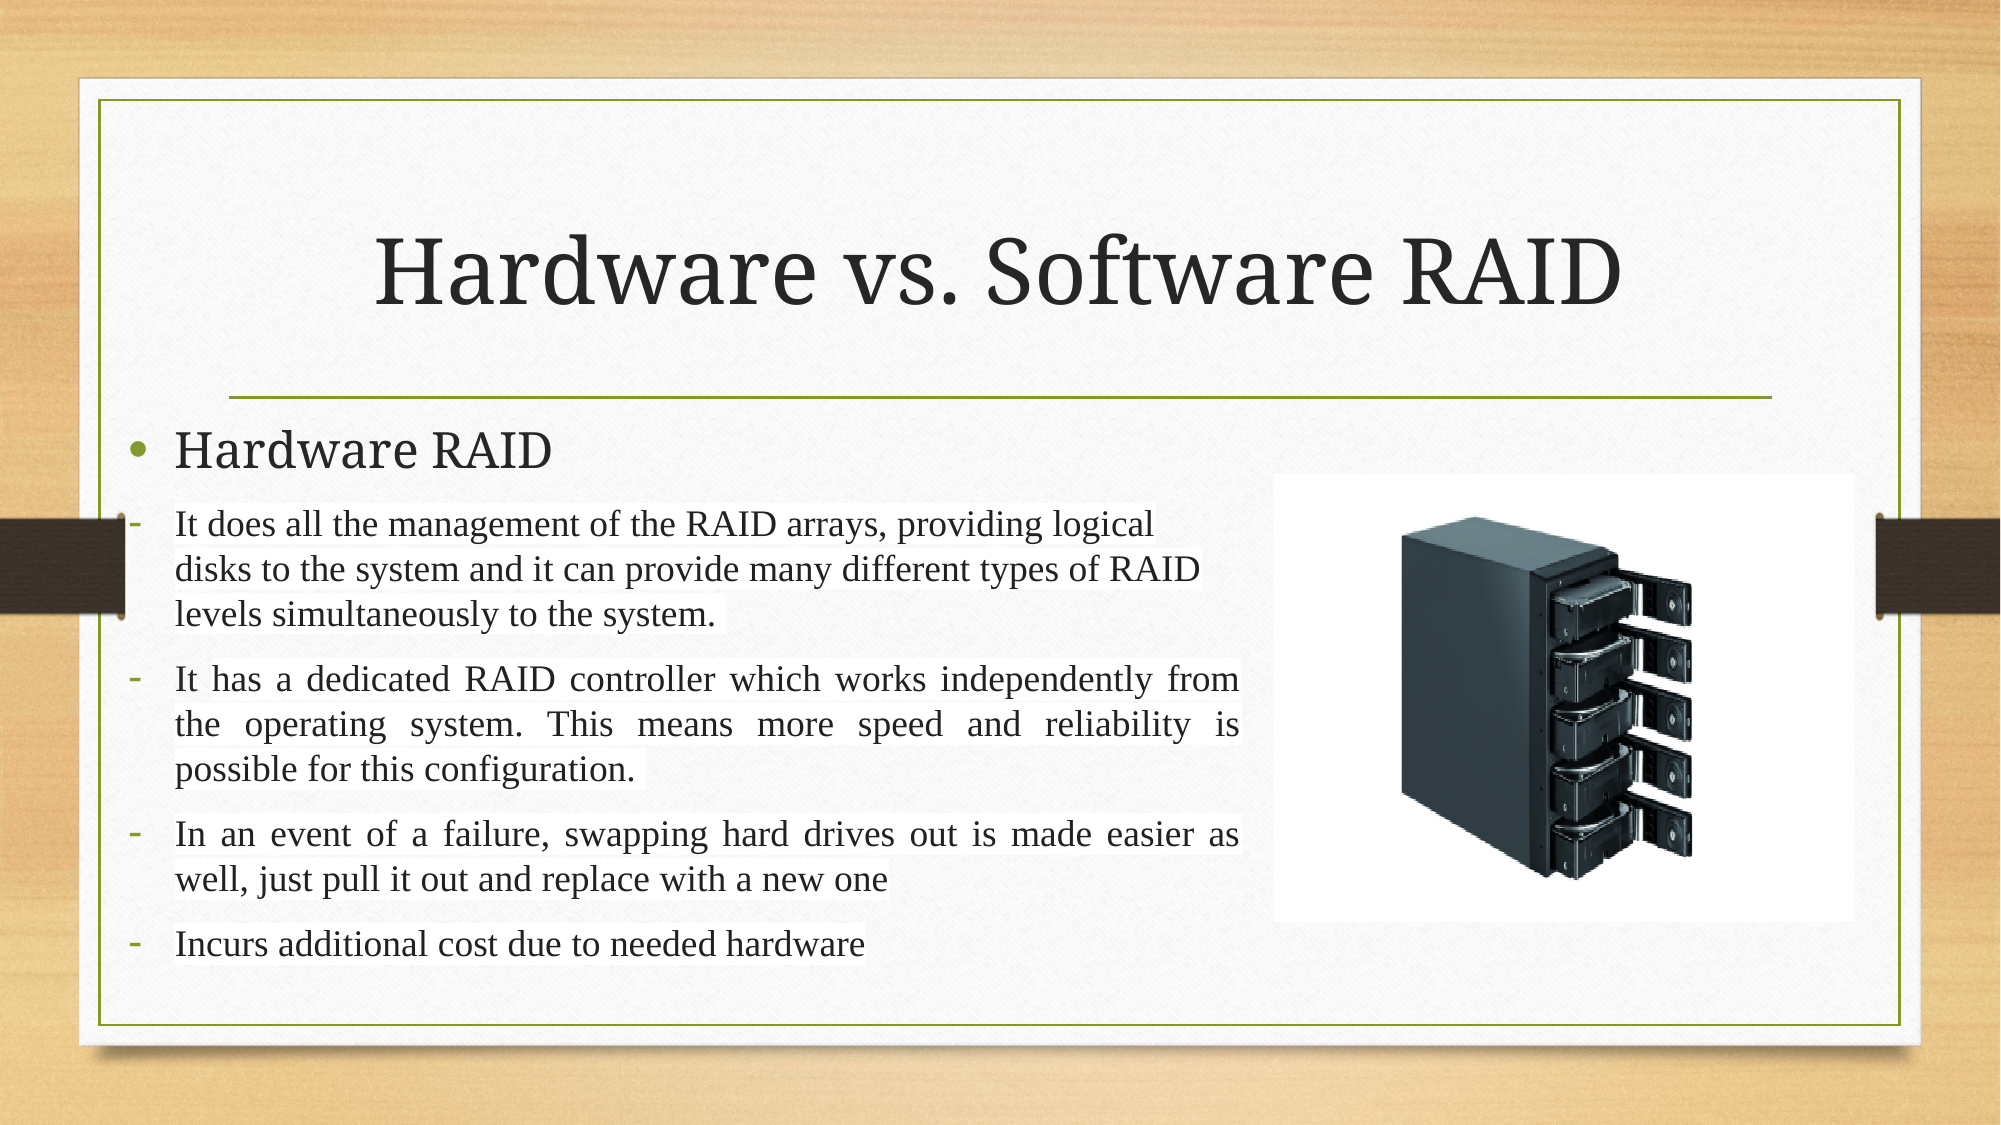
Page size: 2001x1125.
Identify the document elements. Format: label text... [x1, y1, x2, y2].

list Hardware RAID It does all the management of the RAID arrays, providing logical disks to the system and it can provide many different types of RAID levels simultaneously to the system. It has a dedicated RAID controller which works independently from the operating system. This means more speed and reliability is possible for this configuration. In an event of a failure, swapping hard drives out is made easier as well, just pull it out and replace with a new one Incurs additional cost due to needed hardware [113, 411, 1257, 1040]
picture [0, 0, 2001, 1125]
title Hardware vs. Software RAID [212, 161, 1788, 375]
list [1273, 473, 1855, 923]
